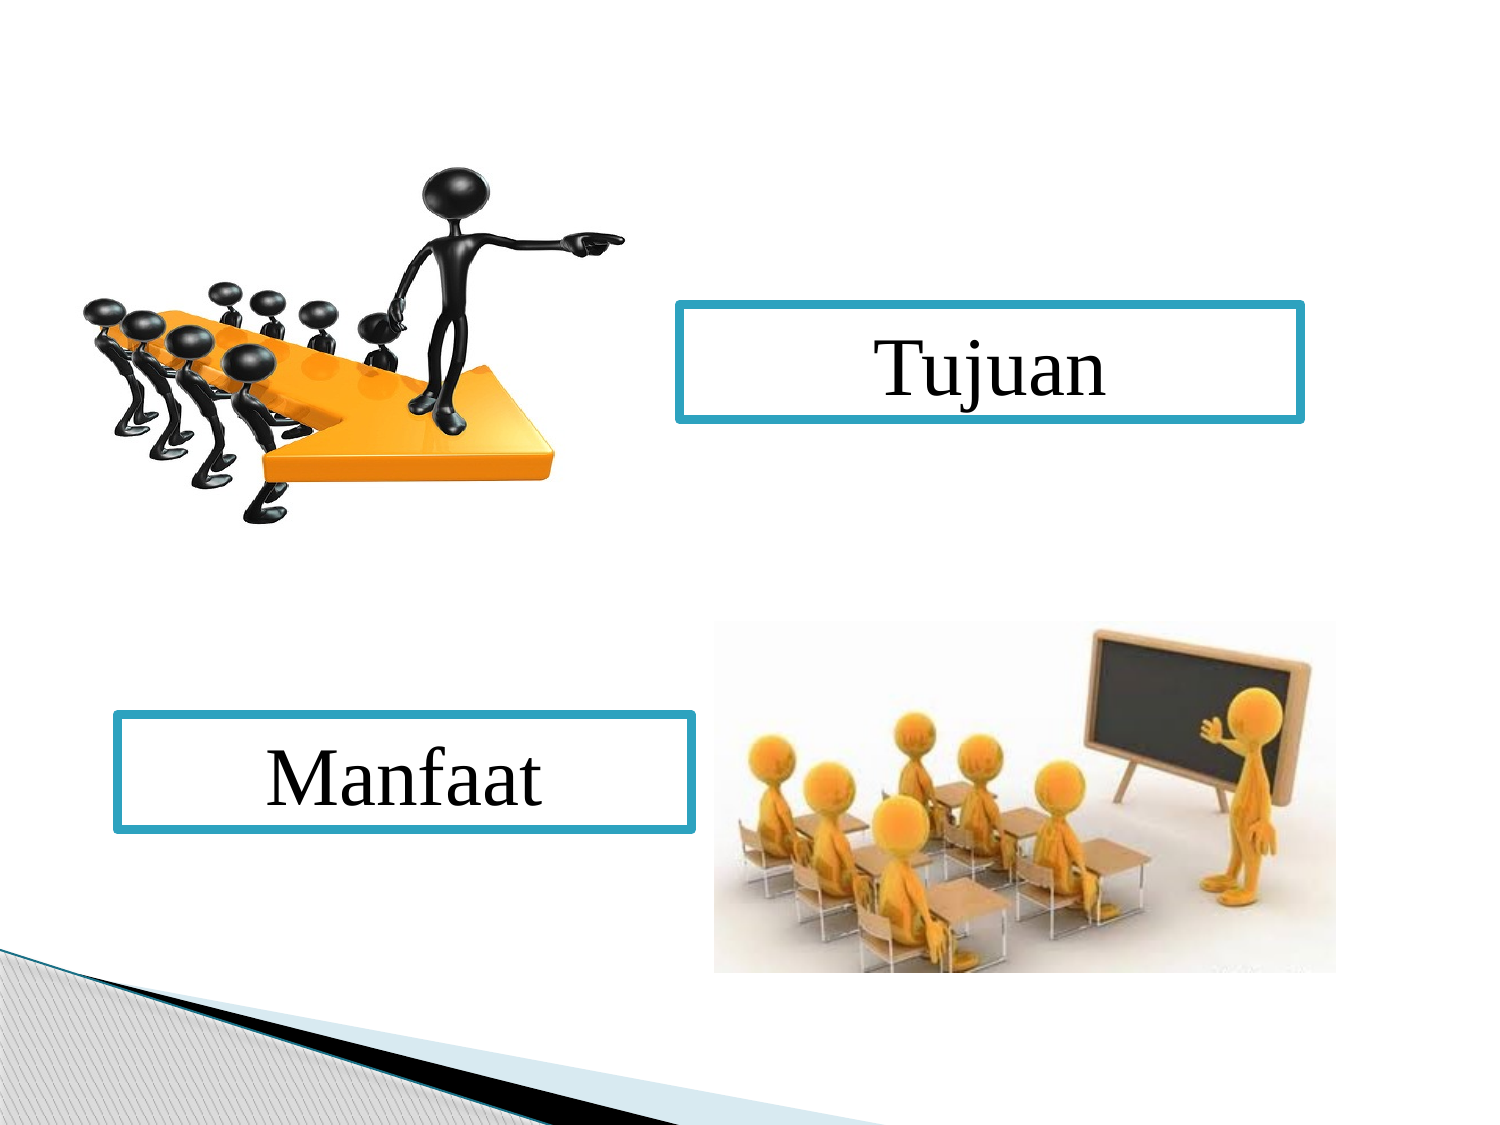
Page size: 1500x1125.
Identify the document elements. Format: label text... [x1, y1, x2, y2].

picture [70, 140, 638, 551]
text_box Manfaat [113, 710, 696, 834]
text_box Tujuan [675, 300, 1305, 424]
picture [714, 620, 1337, 973]
